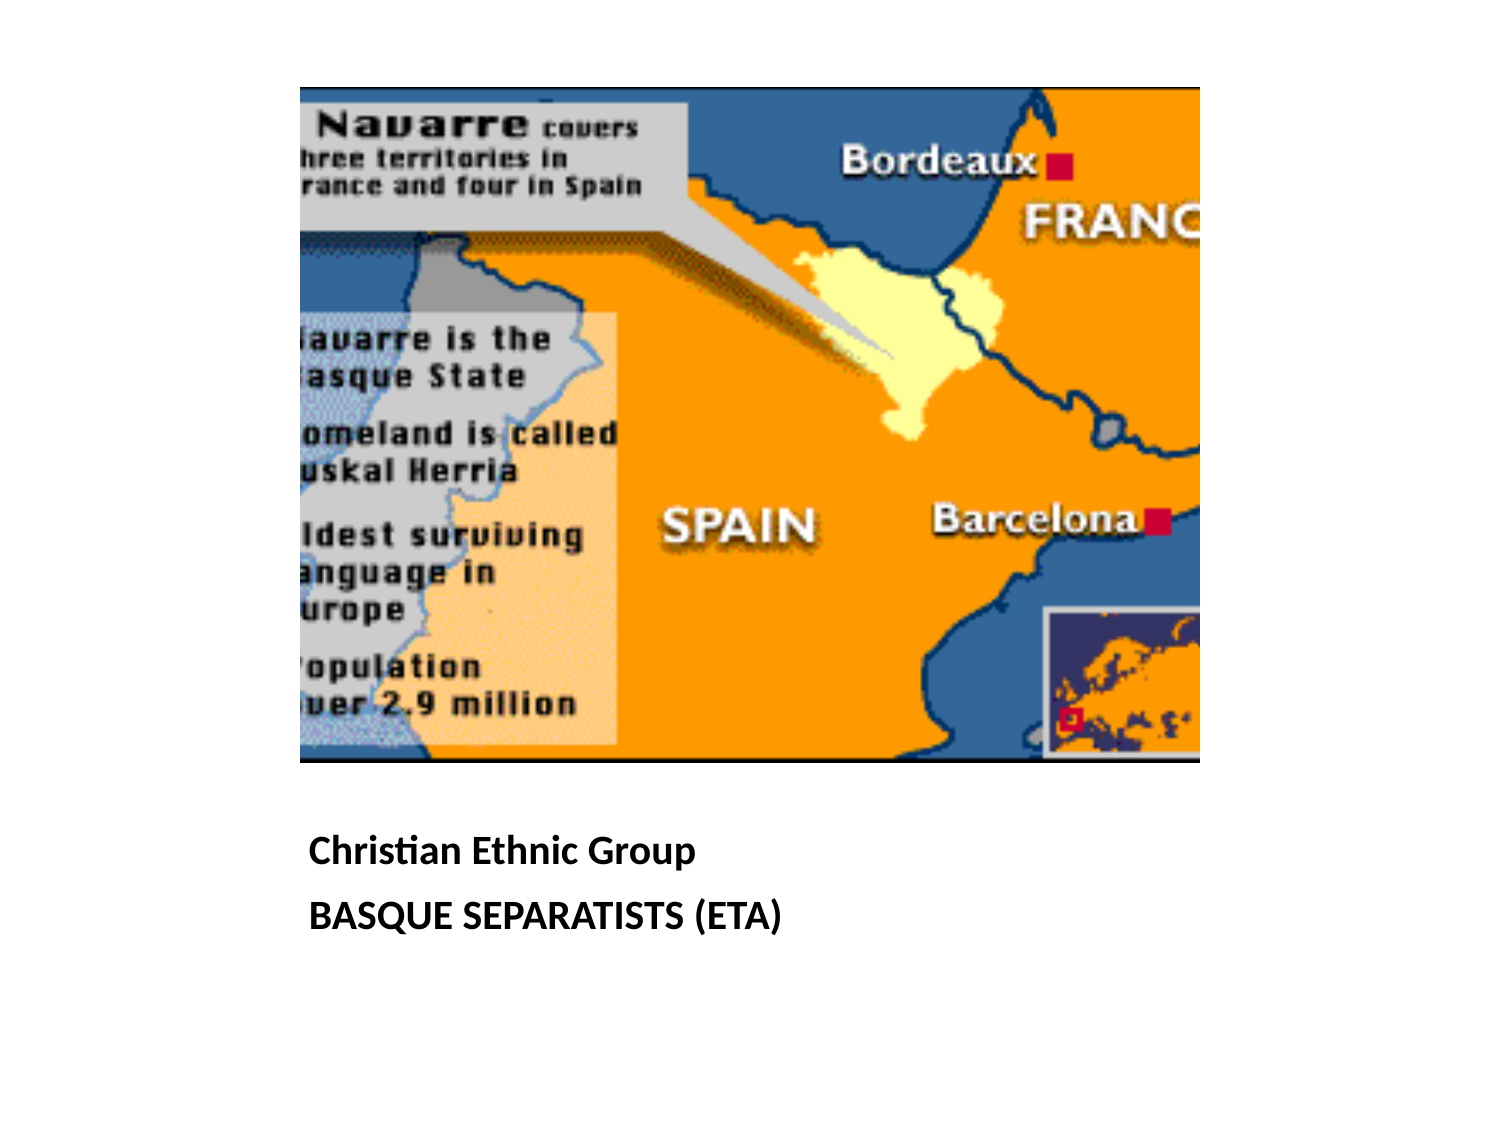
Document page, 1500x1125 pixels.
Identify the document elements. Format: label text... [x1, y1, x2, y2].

title Christian Ethnic Group [294, 787, 1194, 880]
list BASQUE SEPARATISTS (ETA) [294, 880, 1194, 1013]
picture [299, 87, 1201, 763]
